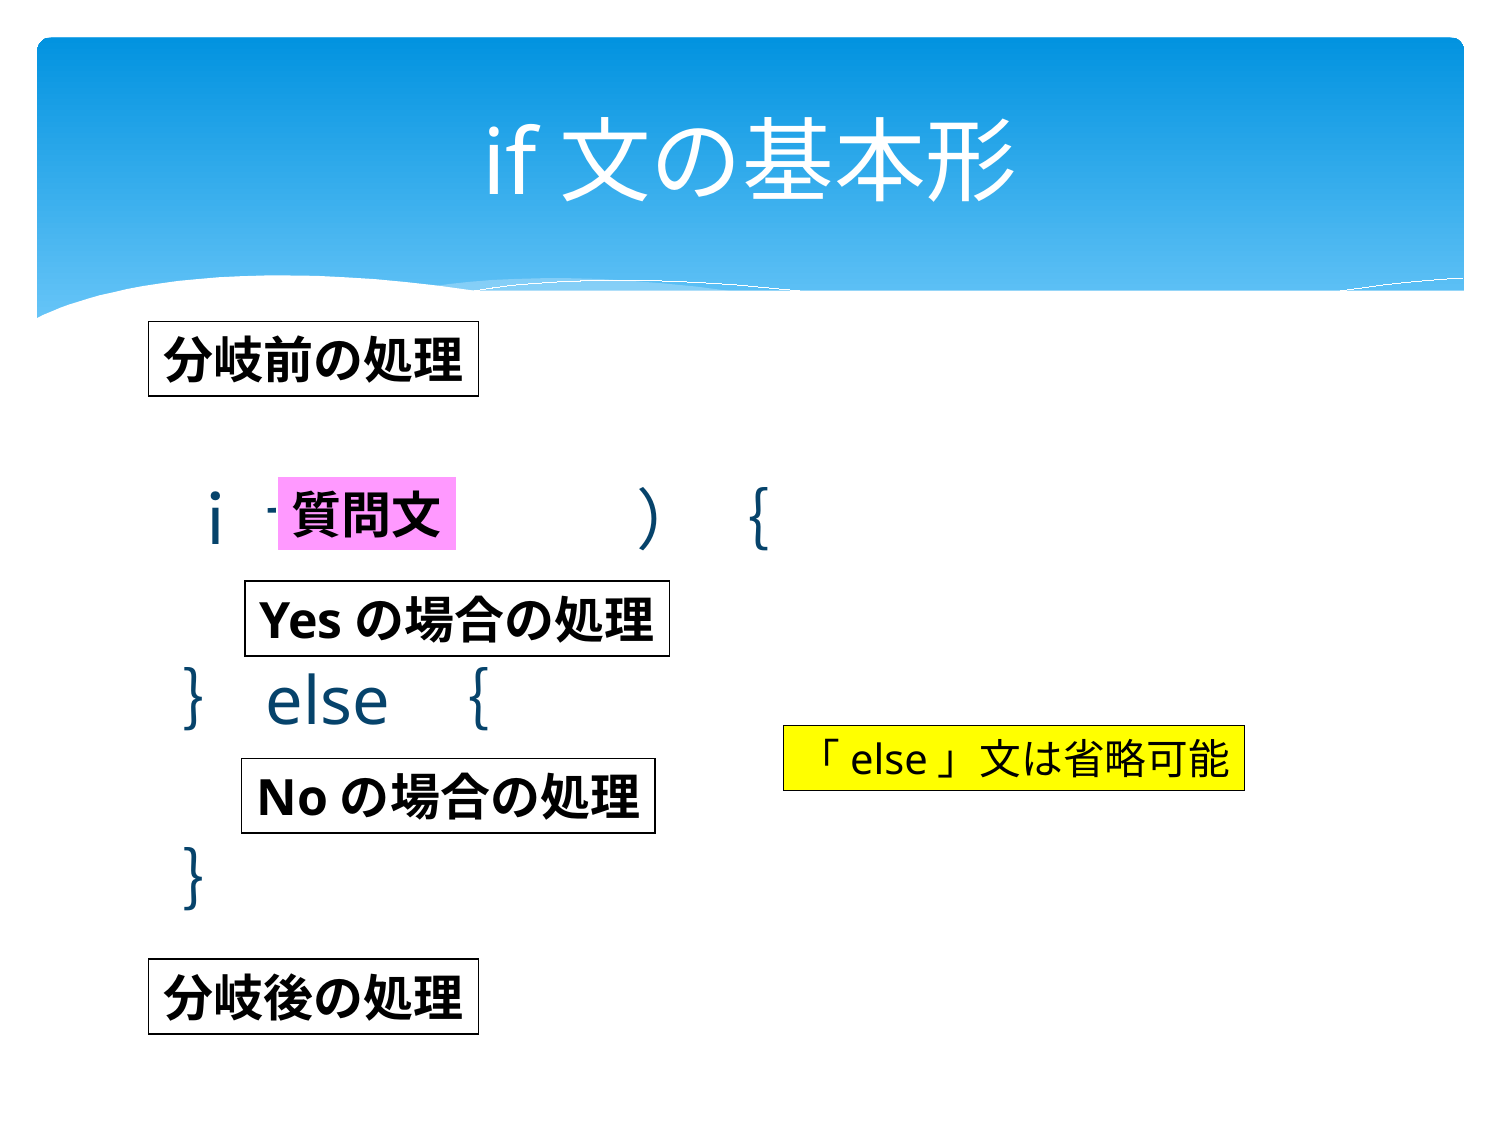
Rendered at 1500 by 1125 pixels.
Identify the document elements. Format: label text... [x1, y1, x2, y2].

title if文の基本形 [74, 55, 1426, 262]
text_box ｉｆ（ ）｛ ｝else ｛ ｝ [137, 290, 1483, 1066]
text_box 質問文 [276, 476, 457, 552]
text_box 分岐前の処理 [148, 321, 479, 397]
text_box Noの場合の処理 [241, 758, 655, 834]
text_box 分岐後の処理 [148, 959, 479, 1034]
text_box 「else」文は省略可能 [783, 725, 1245, 791]
text_box Yesの場合の処理 [244, 581, 670, 656]
